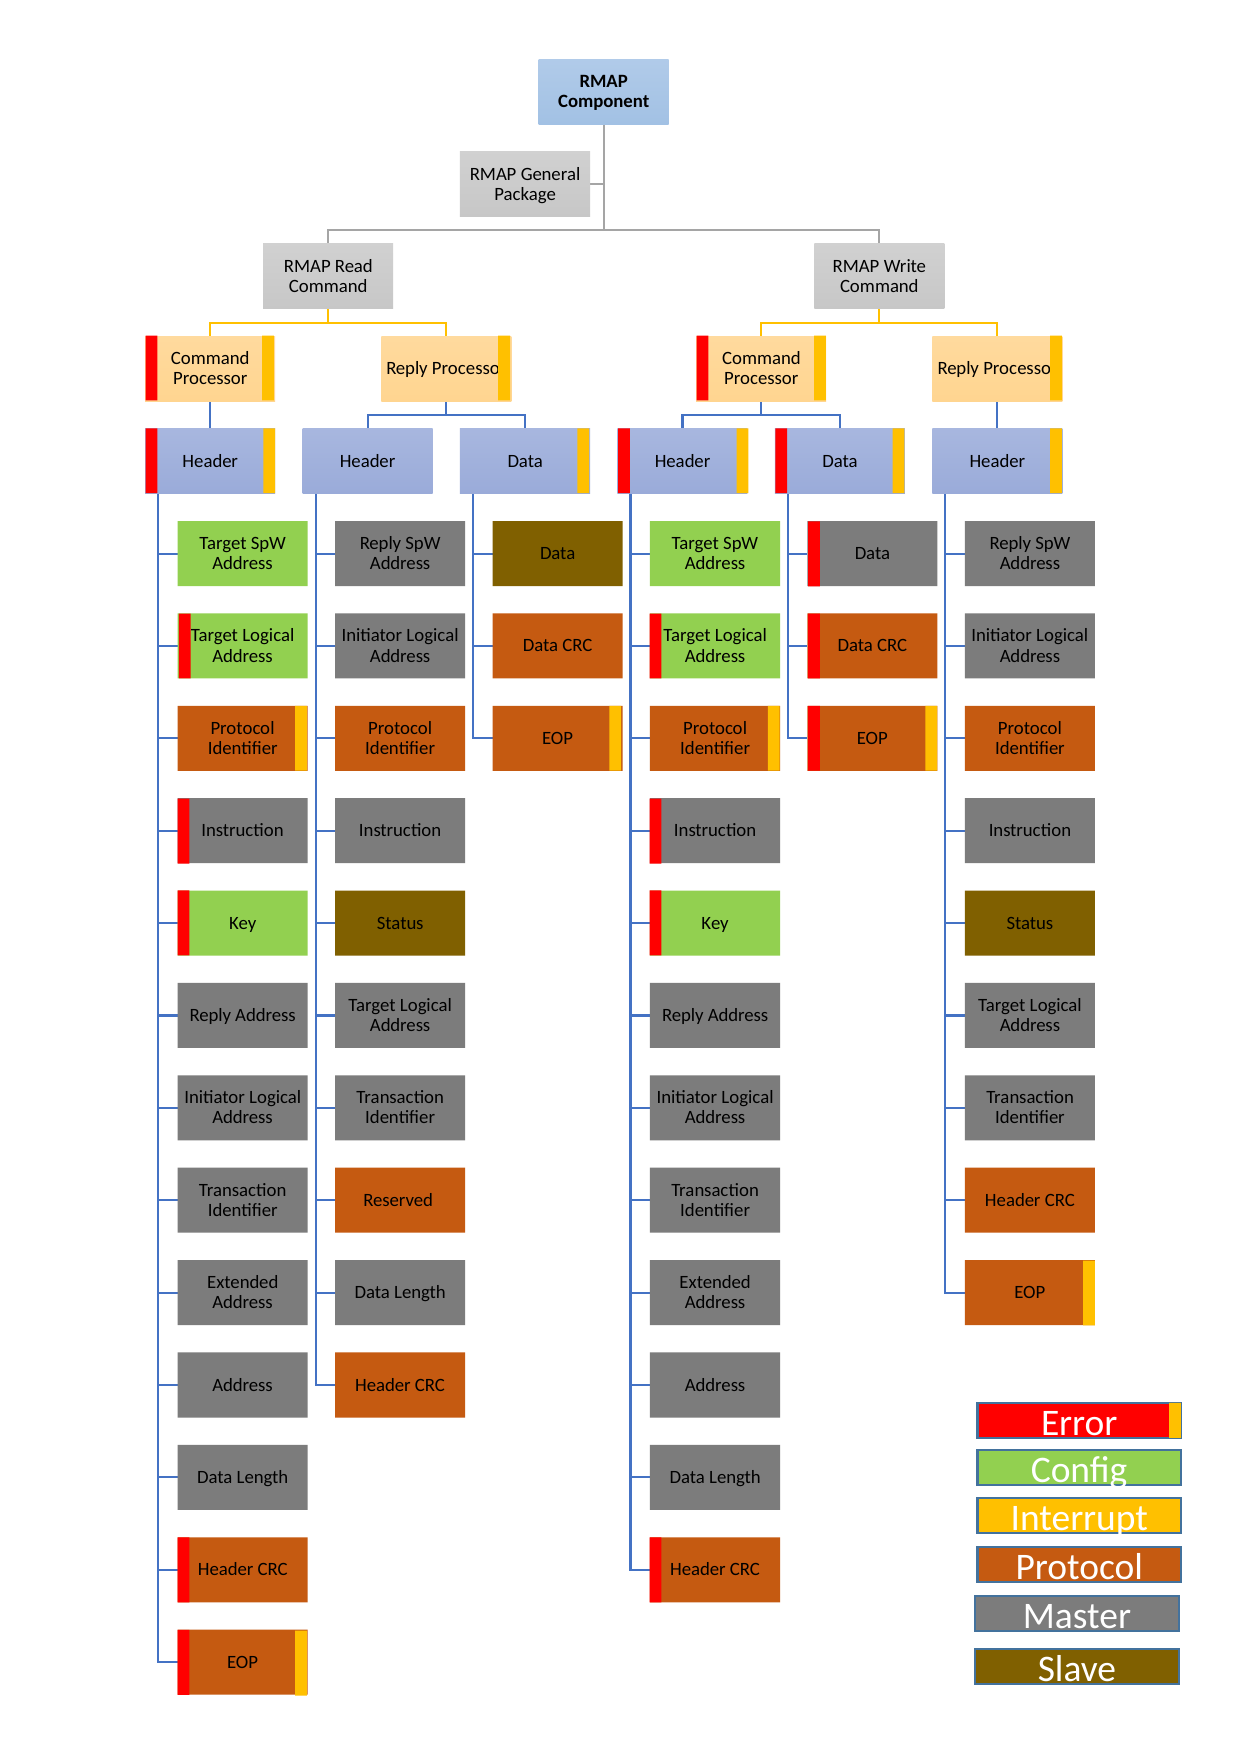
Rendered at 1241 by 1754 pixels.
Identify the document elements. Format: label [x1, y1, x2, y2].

text_box [58, 58, 1182, 1695]
